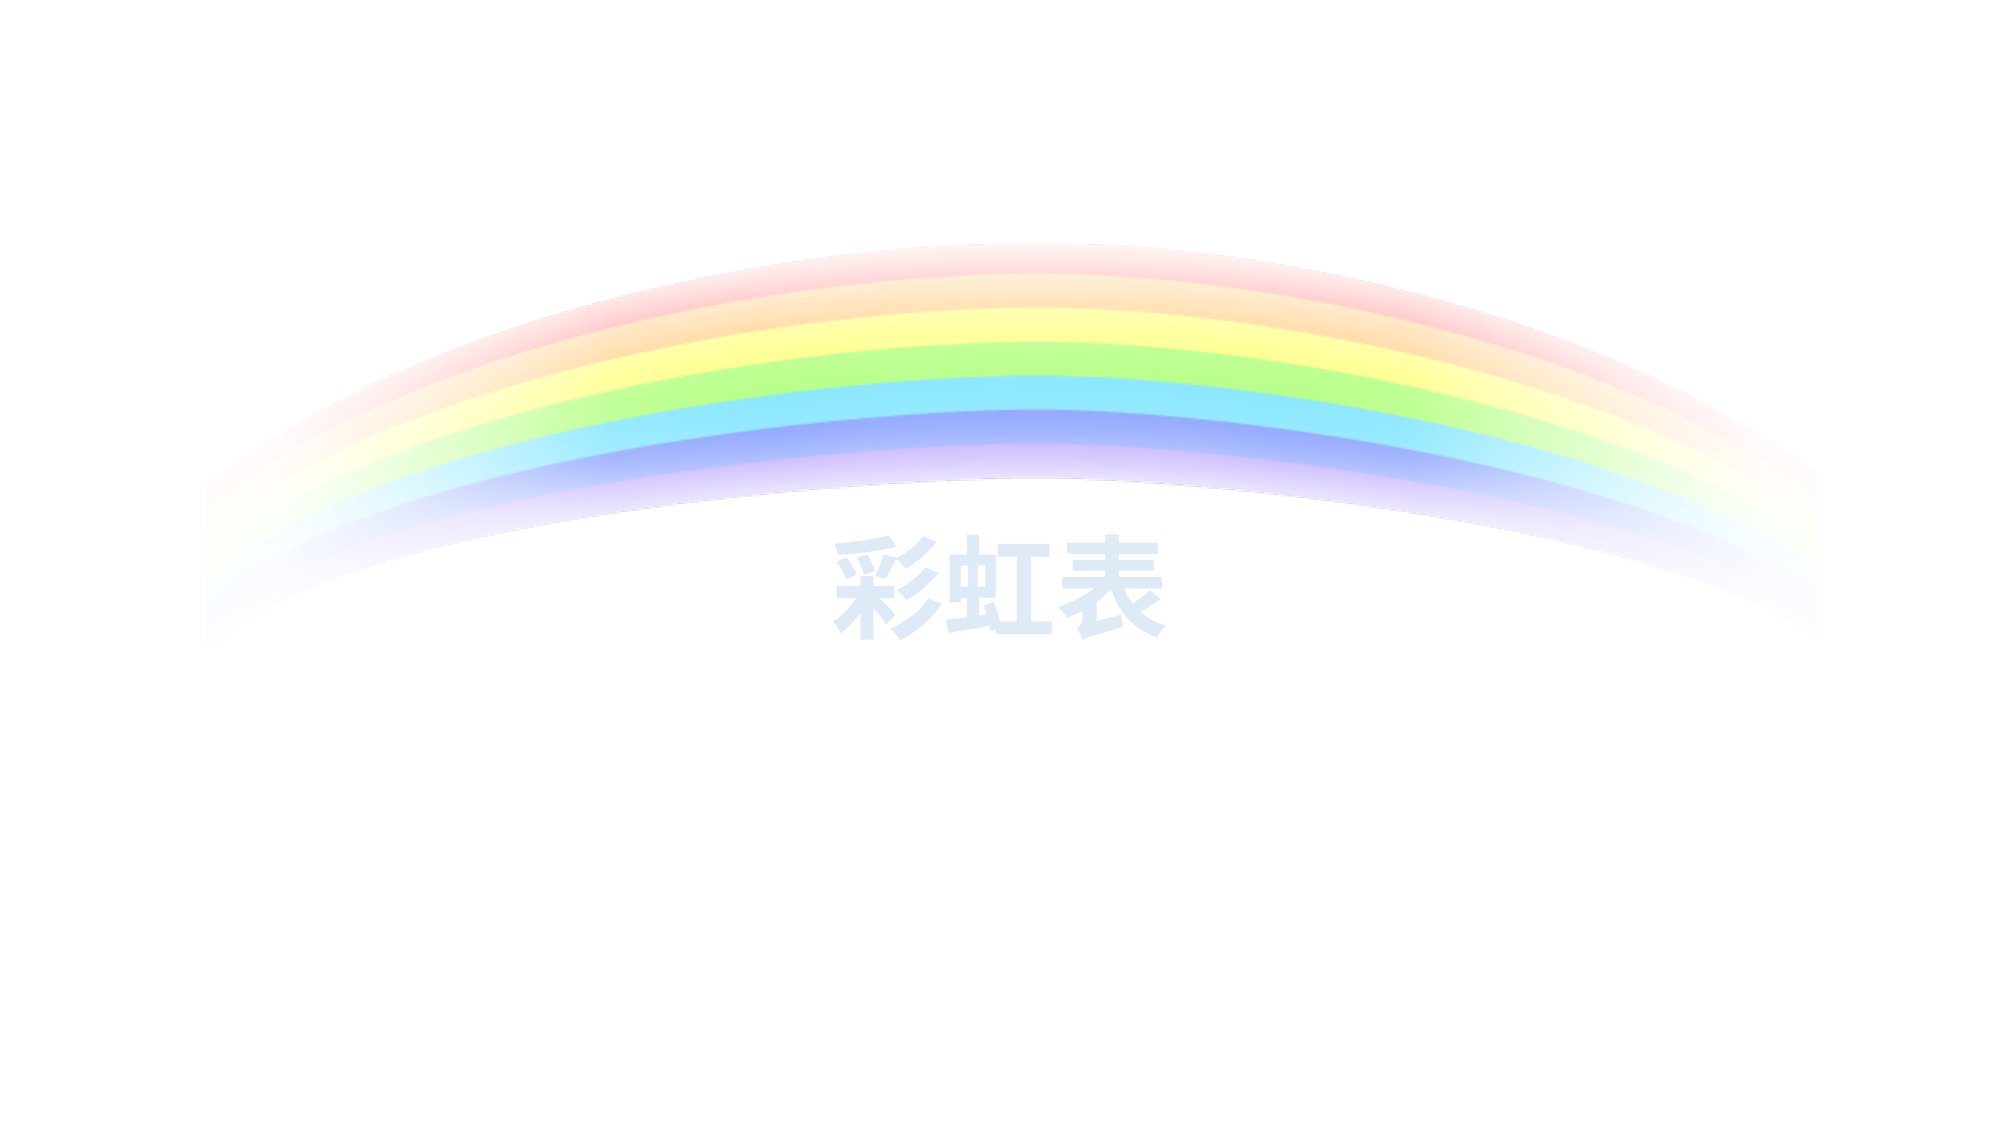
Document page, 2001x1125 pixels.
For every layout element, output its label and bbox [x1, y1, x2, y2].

picture [128, 243, 1929, 662]
